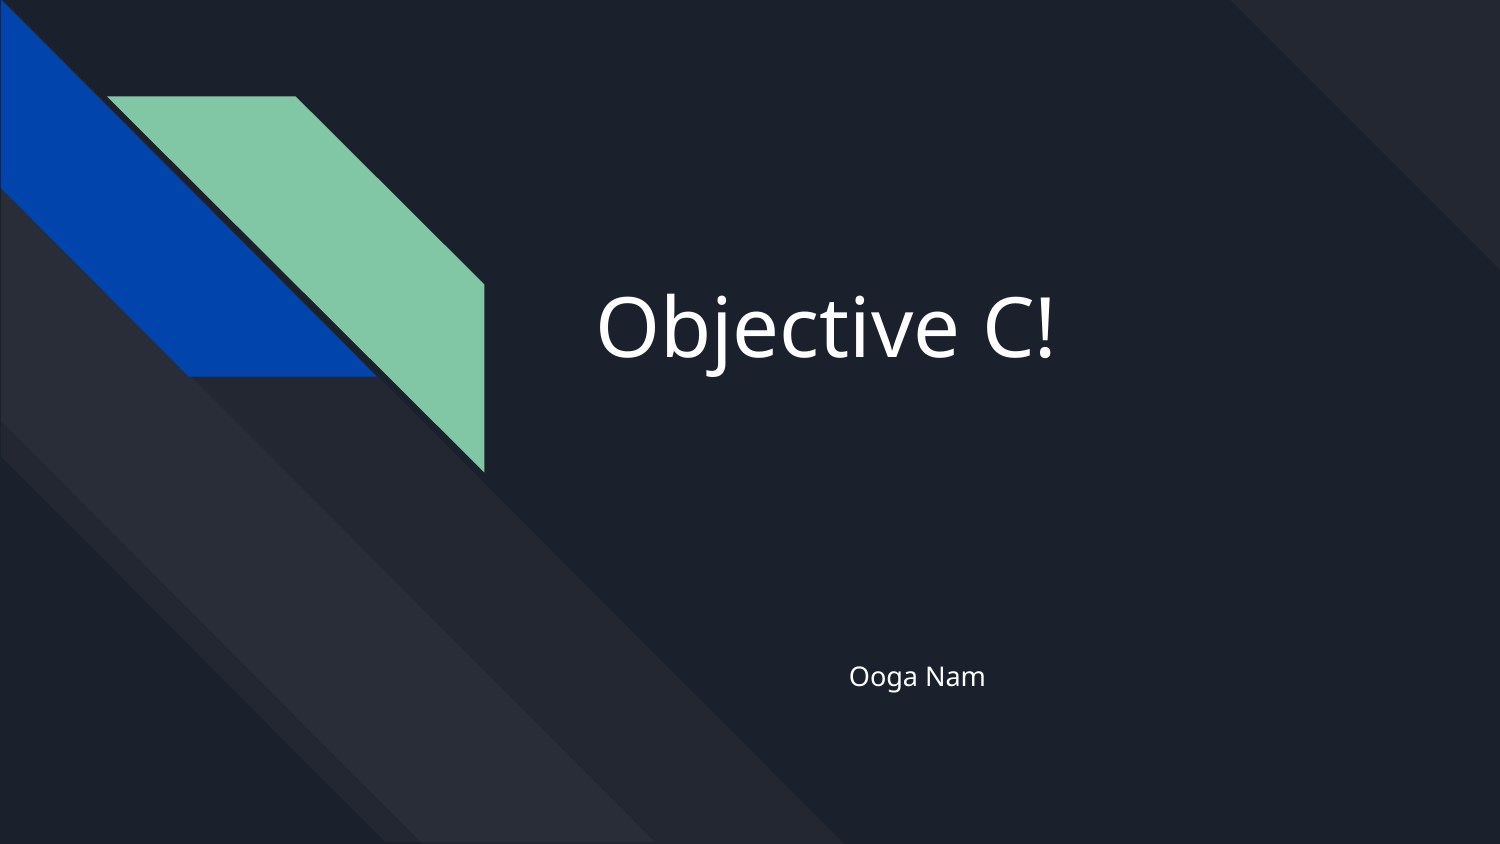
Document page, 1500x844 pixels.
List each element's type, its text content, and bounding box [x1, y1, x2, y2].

title Objective C! [580, 258, 1404, 518]
subtitle Ooga Nam [833, 643, 1404, 727]
